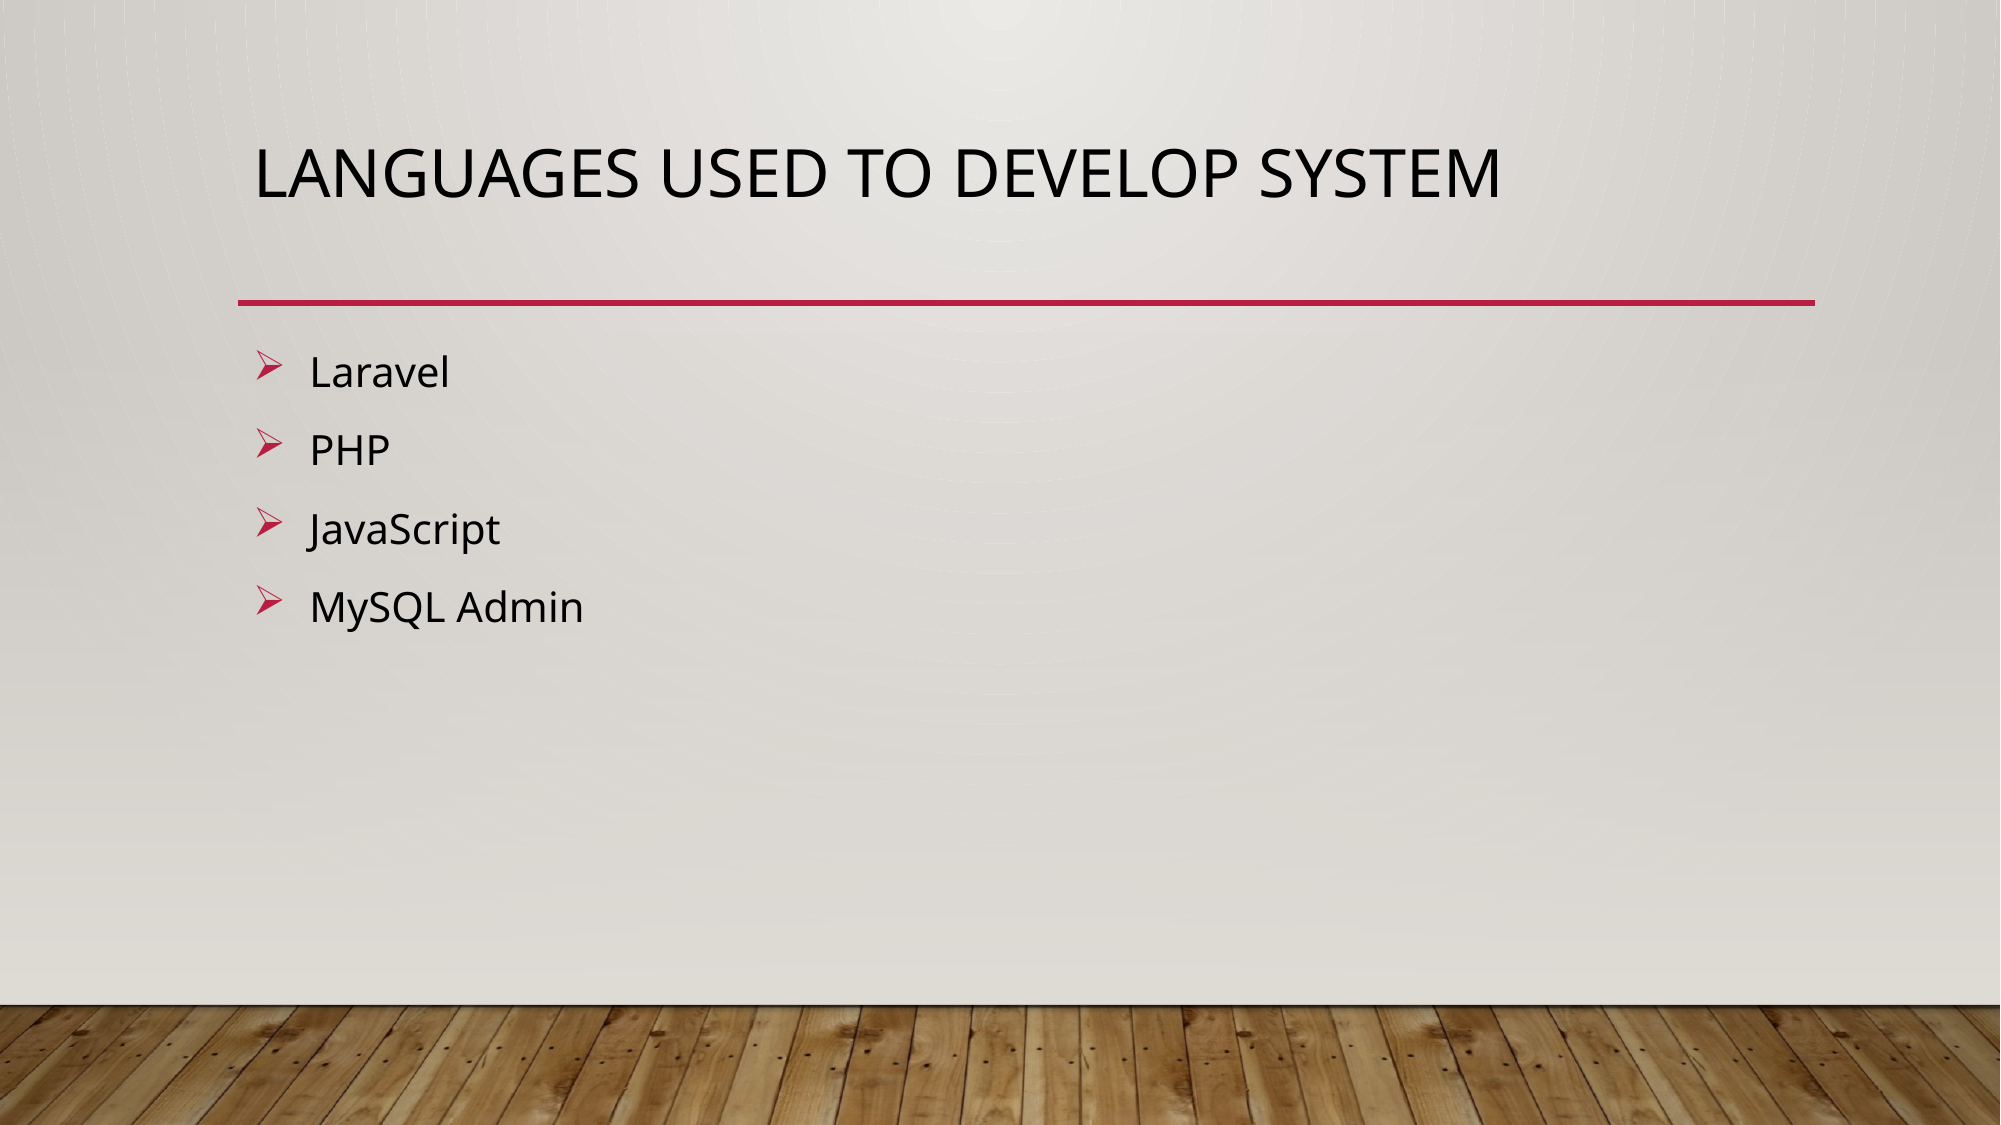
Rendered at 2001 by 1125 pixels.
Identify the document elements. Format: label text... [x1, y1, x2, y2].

list Laravel PHP JavaScript MySQL Admin [238, 330, 1814, 897]
picture [0, 1005, 2000, 1125]
title Languages Used to Develop System [238, 131, 1814, 305]
